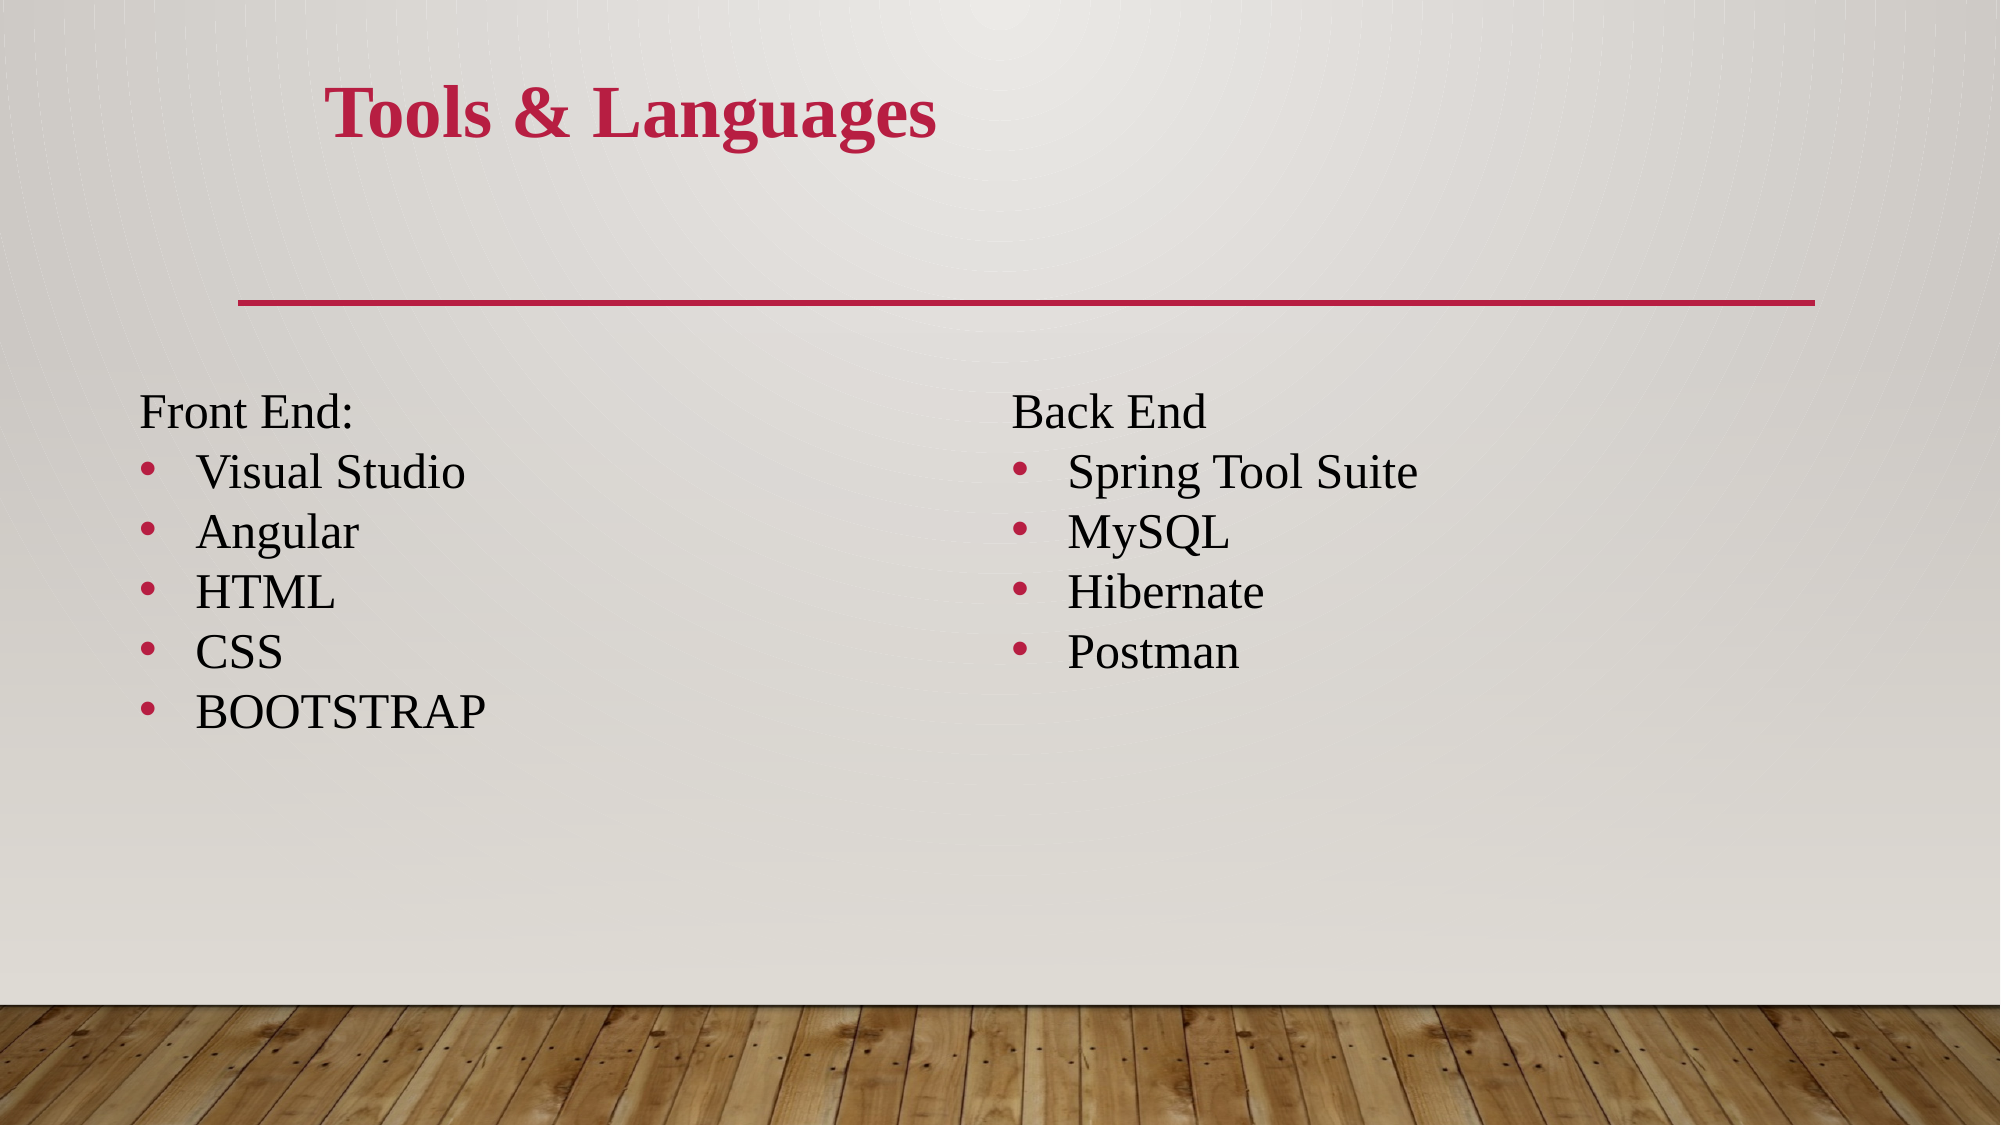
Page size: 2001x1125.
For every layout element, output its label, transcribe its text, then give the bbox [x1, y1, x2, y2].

text_box Back End Spring Tool Suite MySQL Hibernate Postman [996, 370, 1528, 791]
picture [0, 1005, 2000, 1125]
text_box Tools & Languages [124, 55, 1158, 161]
text_box Front End: Visual Studio Angular HTML CSS BOOTSTRAP [124, 370, 534, 866]
